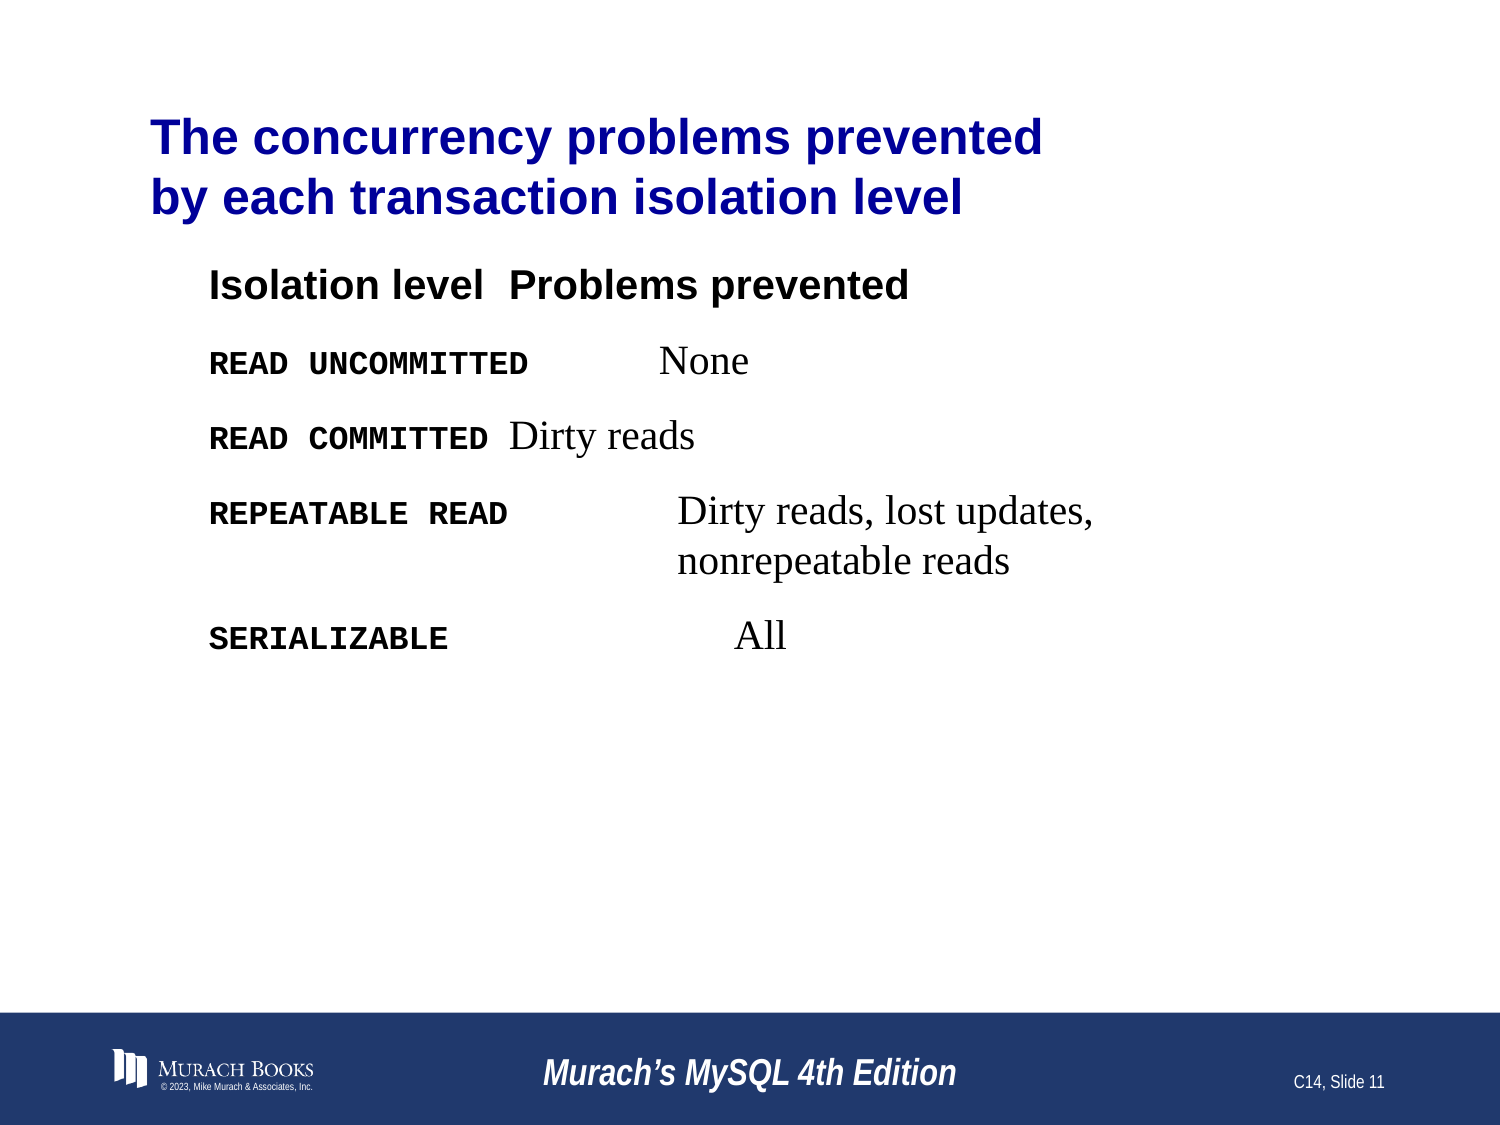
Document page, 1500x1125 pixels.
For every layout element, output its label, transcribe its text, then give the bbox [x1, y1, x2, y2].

footer © 2023, Mike Murach & Associates, Inc. [12, 1025, 450, 1100]
slide_number Murach’s MySQL 4th Edition [450, 1025, 1050, 1100]
title The concurrency problems prevented by each transaction isolation level [150, 103, 1350, 225]
list Isolation level Problems prevented READ UNCOMMITTED None READ COMMITTED Dirty reads REPEATABLE READ Dirty reads, lost updates, nonrepeatable reads SERIALIZABLE All [137, 249, 1350, 975]
slide_number C14, Slide 11 [1087, 1025, 1400, 1100]
